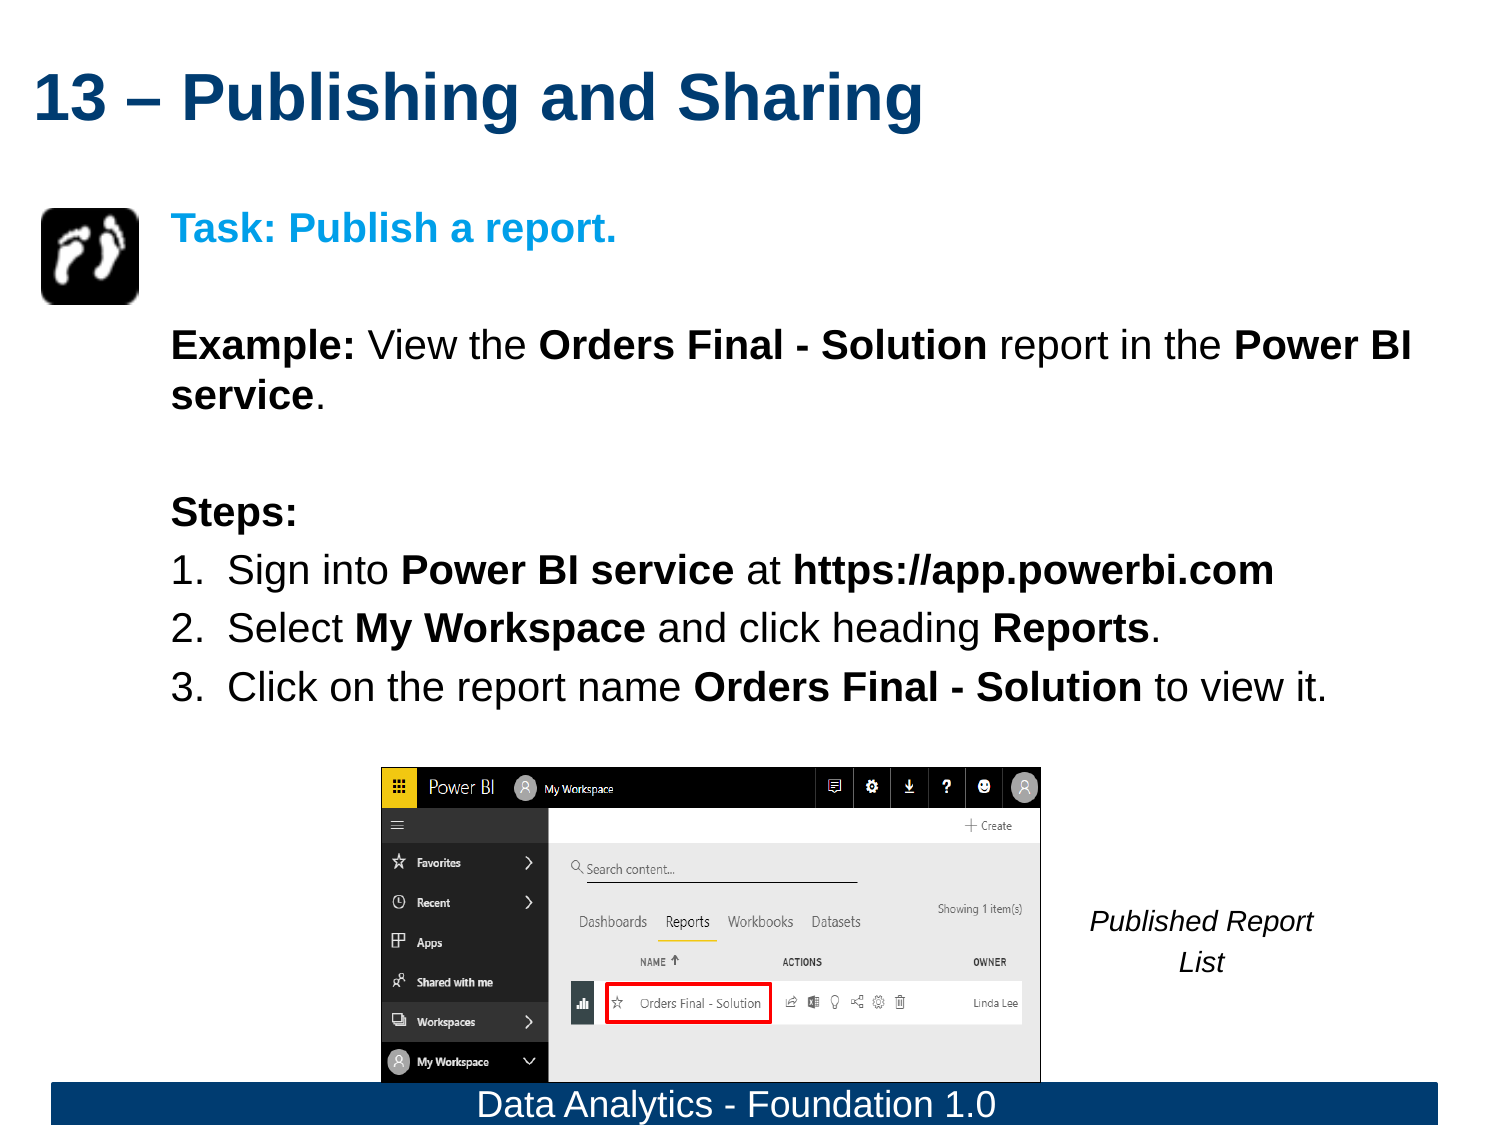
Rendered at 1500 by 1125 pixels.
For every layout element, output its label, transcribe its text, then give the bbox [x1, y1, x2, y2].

text_box Task: Publish a report. Example: View the Orders Final - Solution report in the Power BI service. Steps: Sign into Power BI service at https://app.powerbi.com Select My Workspace and click heading Reports. Click on the report name Orders Final - Solution to view it. [155, 193, 1453, 1115]
footer Data Analytics - Foundation 1.0 [461, 1089, 1041, 1125]
picture [41, 207, 139, 305]
title 13 – Publishing and Sharing [0, 0, 1500, 188]
text_box Published Report List [1045, 890, 1349, 986]
picture [381, 767, 1041, 1083]
